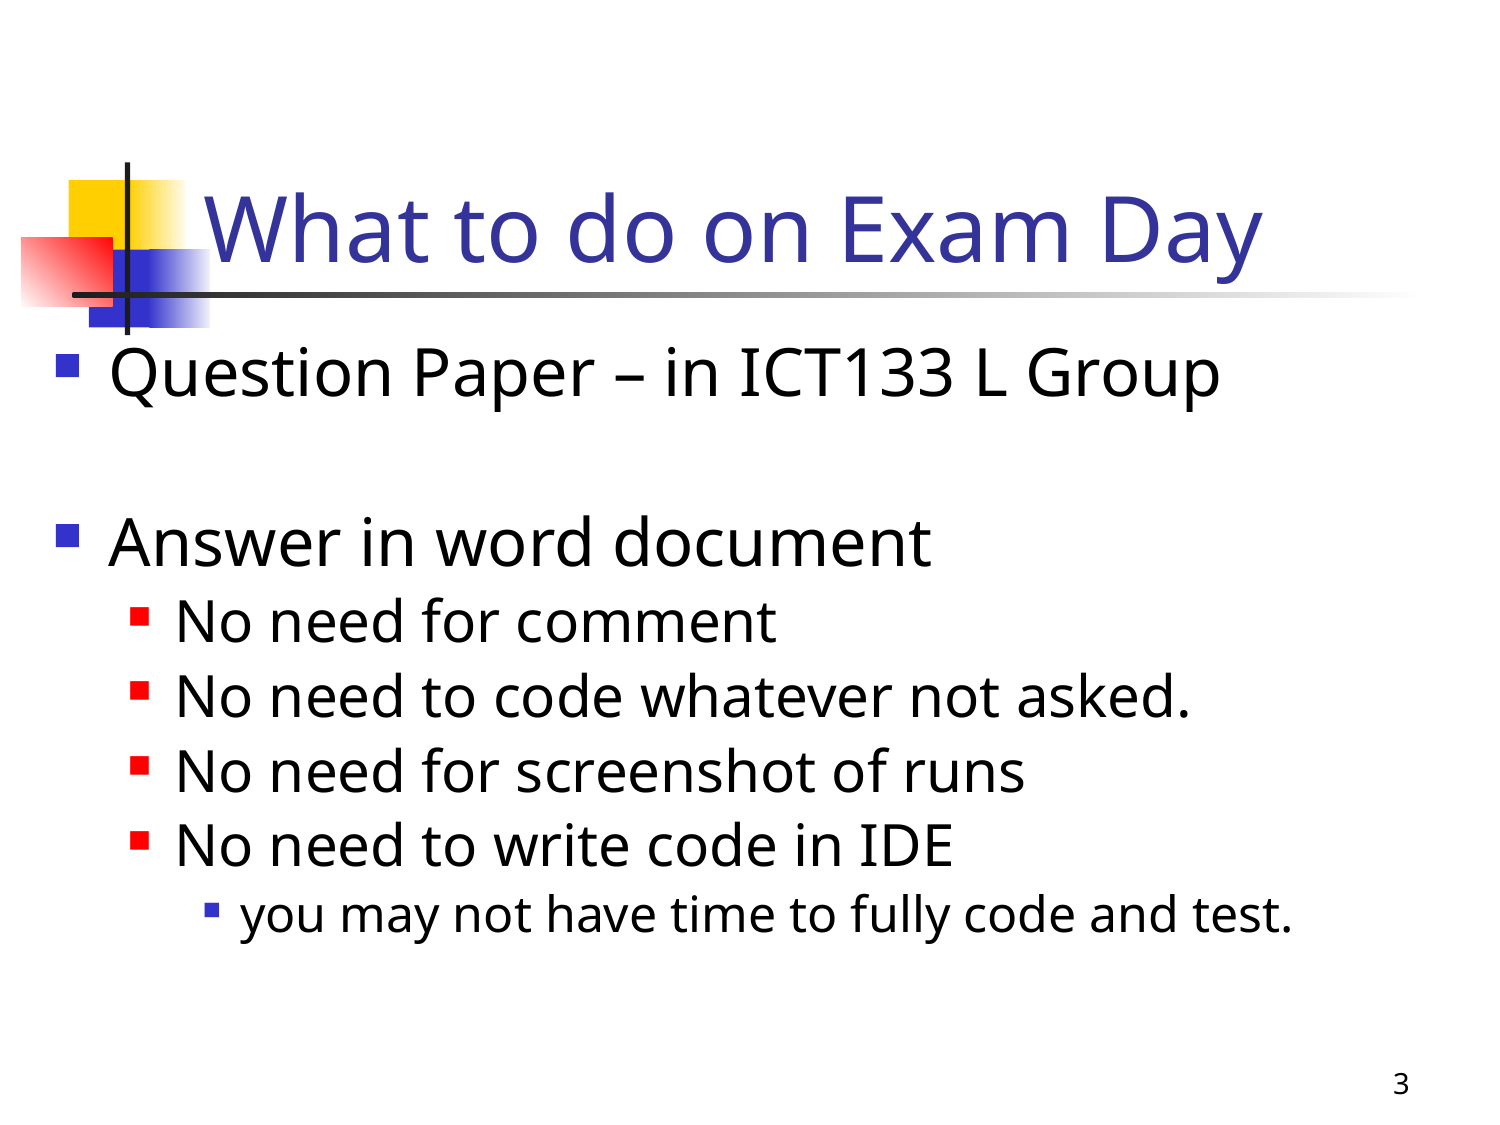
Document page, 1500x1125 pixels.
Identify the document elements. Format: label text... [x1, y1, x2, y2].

list Question Paper – in ICT133 L Group Answer in word document No need for comment No need to code whatever not asked. No need for screenshot of runs No need to write code in IDE you may not have time to fully code and test. [37, 331, 1469, 1125]
title What to do on Exam Day [188, 101, 1468, 289]
